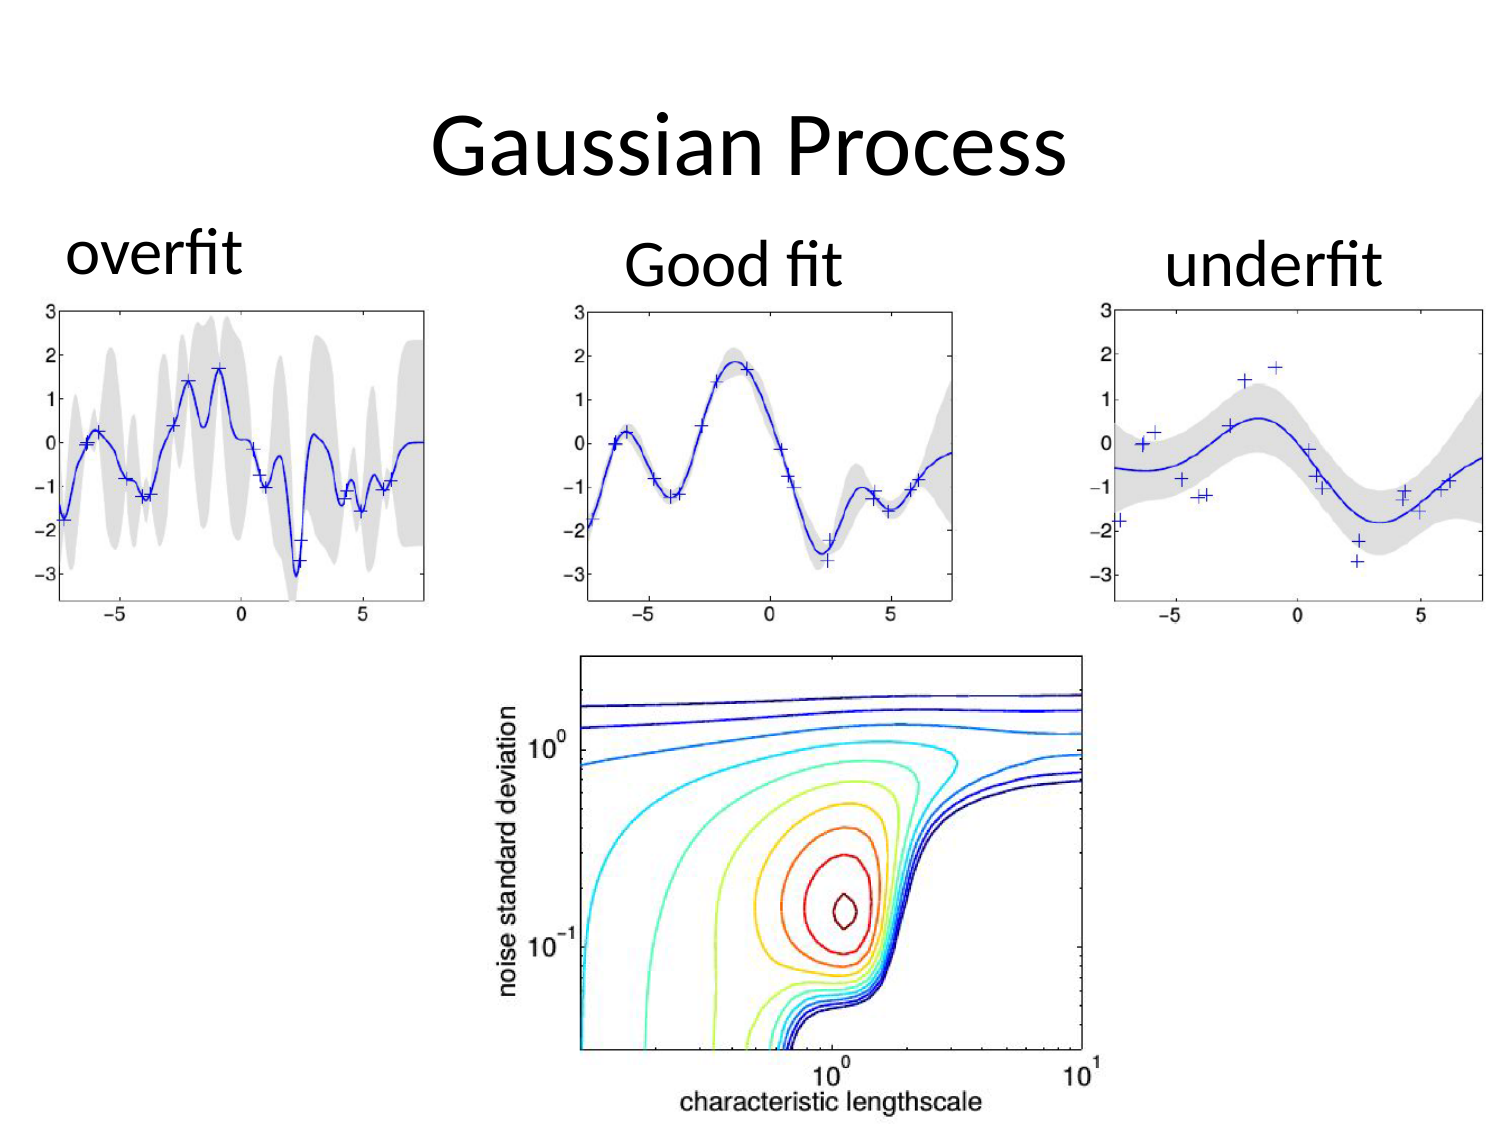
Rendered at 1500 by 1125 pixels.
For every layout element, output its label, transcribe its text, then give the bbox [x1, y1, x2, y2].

text_box Good fit [609, 212, 1022, 286]
picture [0, 287, 1500, 632]
picture [487, 642, 1106, 1125]
title Gaussian Process [75, 45, 1425, 233]
list overfit [50, 200, 463, 286]
text_box underfit [1149, 212, 1500, 287]
